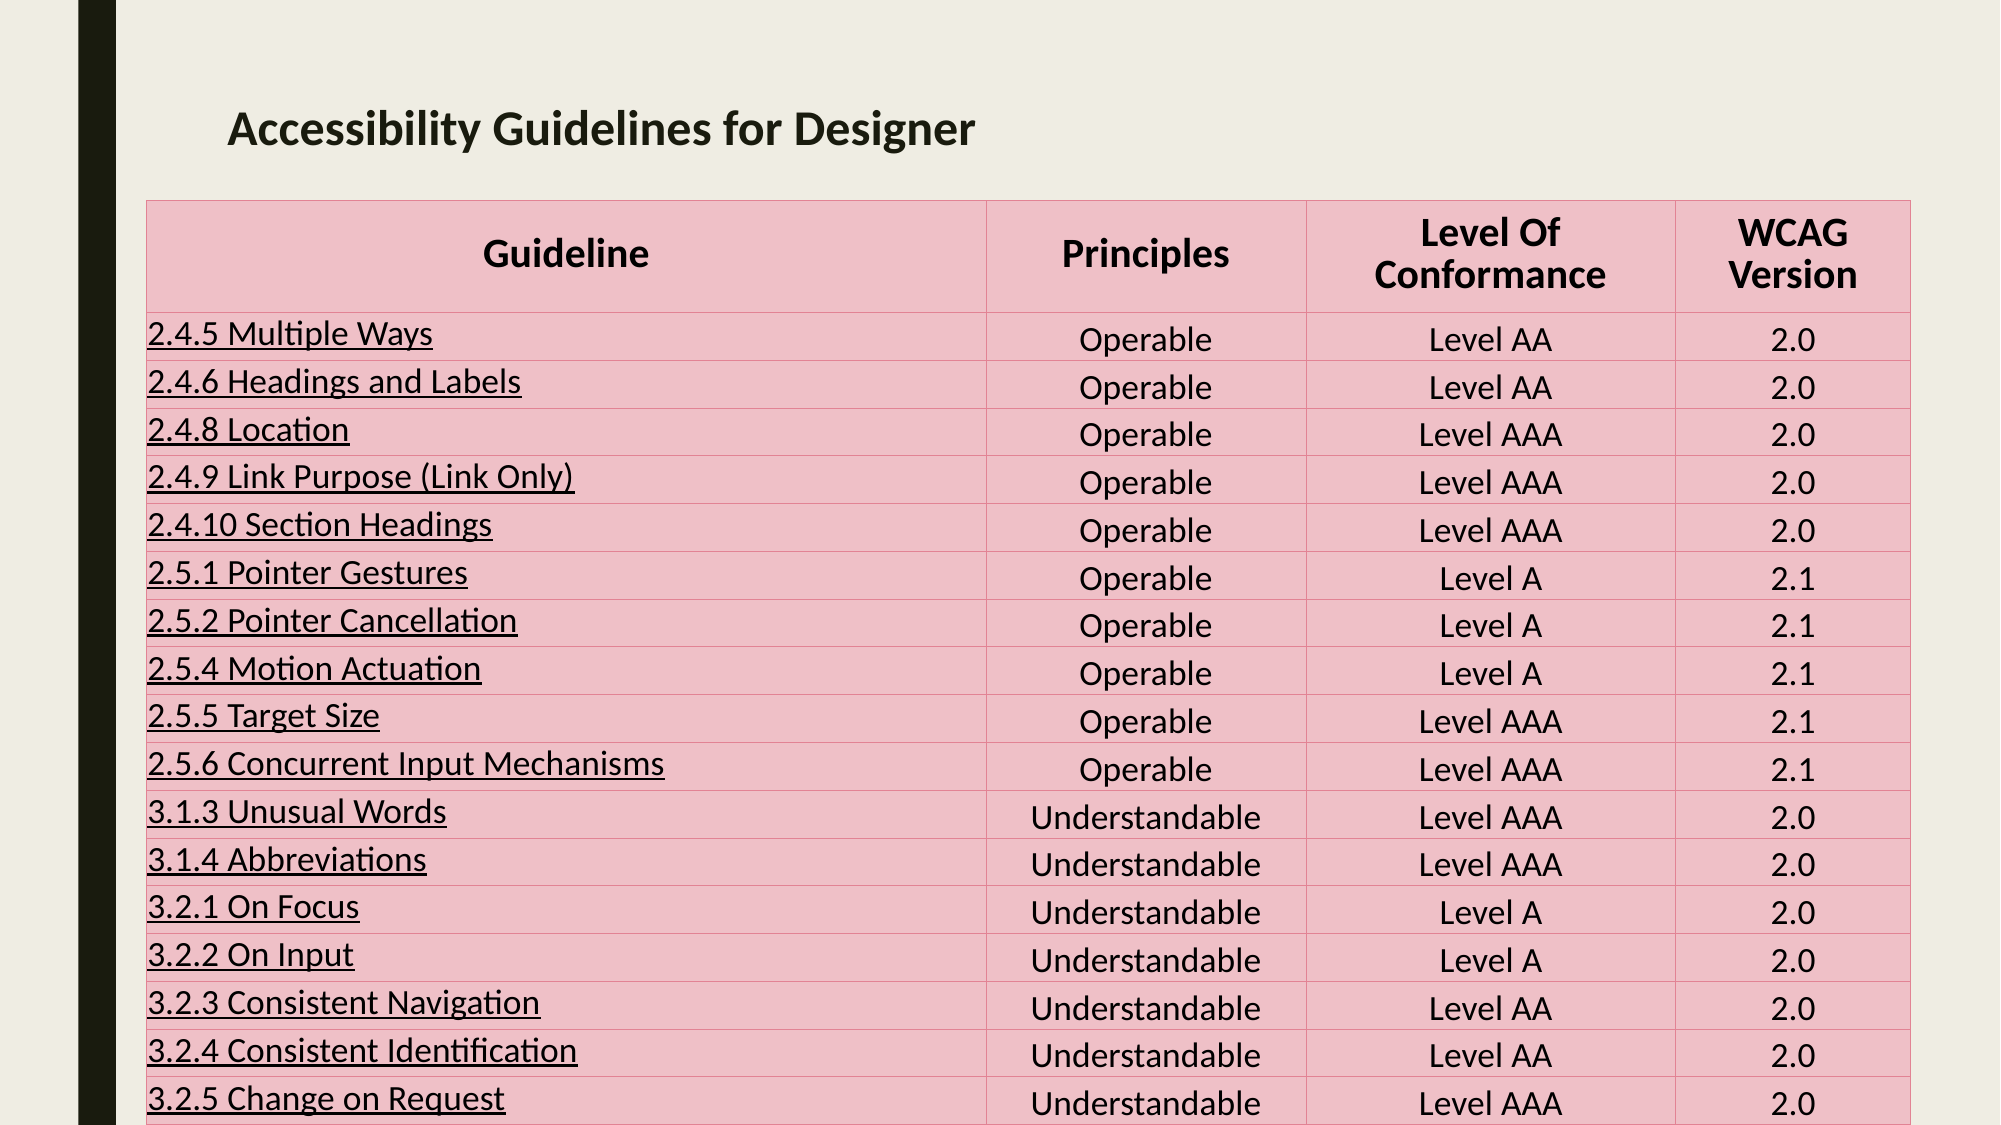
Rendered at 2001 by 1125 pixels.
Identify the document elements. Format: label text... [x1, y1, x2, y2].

table_cell 2.5.2 Pointer Cancellation [147, 600, 986, 646]
table_cell Operable [987, 600, 1306, 646]
table_cell Operable [987, 552, 1306, 599]
title Accessibility Guidelines for Designer [212, 94, 1788, 200]
table_cell Level AAA [1307, 409, 1675, 455]
table_cell Understandable [987, 1030, 1306, 1076]
table_cell 2.1 [1676, 695, 1910, 742]
table_cell 2.0 [1676, 1077, 1910, 1124]
table_cell Level A [1307, 886, 1675, 933]
table_cell Understandable [987, 839, 1306, 885]
table_cell Level A [1307, 647, 1675, 694]
table_cell 2.0 [1676, 839, 1910, 885]
table_cell Level A [1307, 934, 1675, 981]
table_cell Understandable [987, 982, 1306, 1029]
table_cell Level A [1307, 600, 1675, 646]
table_cell 2.0 [1676, 982, 1910, 1029]
table_cell 2.1 [1676, 743, 1910, 790]
table_header Principles [987, 201, 1306, 312]
table_cell 2.0 [1676, 1030, 1910, 1076]
table_cell Level AA [1307, 361, 1675, 408]
table_header Level Of Conformance [1307, 201, 1675, 312]
table_cell 2.0 [1676, 313, 1910, 360]
table_cell 2.0 [1676, 791, 1910, 838]
table_cell 2.4.9 Link Purpose (Link Only) [147, 456, 986, 503]
table_cell Level AAA [1307, 839, 1675, 885]
table_cell 2.4.8 Location [147, 409, 986, 455]
table_cell 3.1.4 Abbreviations [147, 839, 986, 885]
table_cell Operable [987, 409, 1306, 455]
table_cell 2.0 [1676, 409, 1910, 455]
table_cell 2.5.5 Target Size [147, 695, 986, 742]
table_cell Level A [1307, 552, 1675, 599]
table_header Guideline [147, 201, 986, 312]
table_cell 3.2.1 On Focus [147, 886, 986, 933]
table_cell Understandable [987, 791, 1306, 838]
table_cell 2.0 [1676, 934, 1910, 981]
table_cell Level AAA [1307, 456, 1675, 503]
table_cell Level AAA [1307, 695, 1675, 742]
table_cell 2.4.6 Headings and Labels [147, 361, 986, 408]
table_cell 2.5.6 Concurrent Input Mechanisms [147, 743, 986, 790]
table_cell 2.1 [1676, 647, 1910, 694]
table_header WCAG Version [1676, 201, 1910, 312]
table_cell 3.2.5 Change on Request [147, 1077, 986, 1124]
table_cell Operable [987, 695, 1306, 742]
table_cell 2.1 [1676, 552, 1910, 599]
table_cell Operable [987, 361, 1306, 408]
table_cell 2.0 [1676, 504, 1910, 551]
table_cell 2.5.1 Pointer Gestures [147, 552, 986, 599]
table_cell 3.2.2 On Input [147, 934, 986, 981]
table_cell Level AAA [1307, 791, 1675, 838]
table_cell Understandable [987, 934, 1306, 981]
table_cell Operable [987, 313, 1306, 360]
table_cell 2.4.10 Section Headings [147, 504, 986, 551]
table_cell Operable [987, 456, 1306, 503]
table_cell 3.2.4 Consistent Identification [147, 1030, 986, 1076]
table_cell Level AA [1307, 1030, 1675, 1076]
table_cell 2.4.5 Multiple Ways [147, 313, 986, 360]
table_cell Level AA [1307, 982, 1675, 1029]
table_cell 2.0 [1676, 361, 1910, 408]
table_cell 3.2.3 Consistent Navigation [147, 982, 986, 1029]
table_cell 3.1.3 Unusual Words [147, 791, 986, 838]
table_cell Level AAA [1307, 743, 1675, 790]
table_cell Operable [987, 504, 1306, 551]
table_cell 2.5.4 Motion Actuation [147, 647, 986, 694]
table_cell 2.1 [1676, 600, 1910, 646]
table_cell Operable [987, 647, 1306, 694]
table_cell Understandable [987, 1077, 1306, 1124]
table_cell Understandable [987, 886, 1306, 933]
table_cell Level AA [1307, 313, 1675, 360]
table_cell 2.0 [1676, 886, 1910, 933]
table_cell Operable [987, 743, 1306, 790]
table_cell 2.0 [1676, 456, 1910, 503]
table_cell Level AAA [1307, 504, 1675, 551]
table_cell Level AAA [1307, 1077, 1675, 1124]
